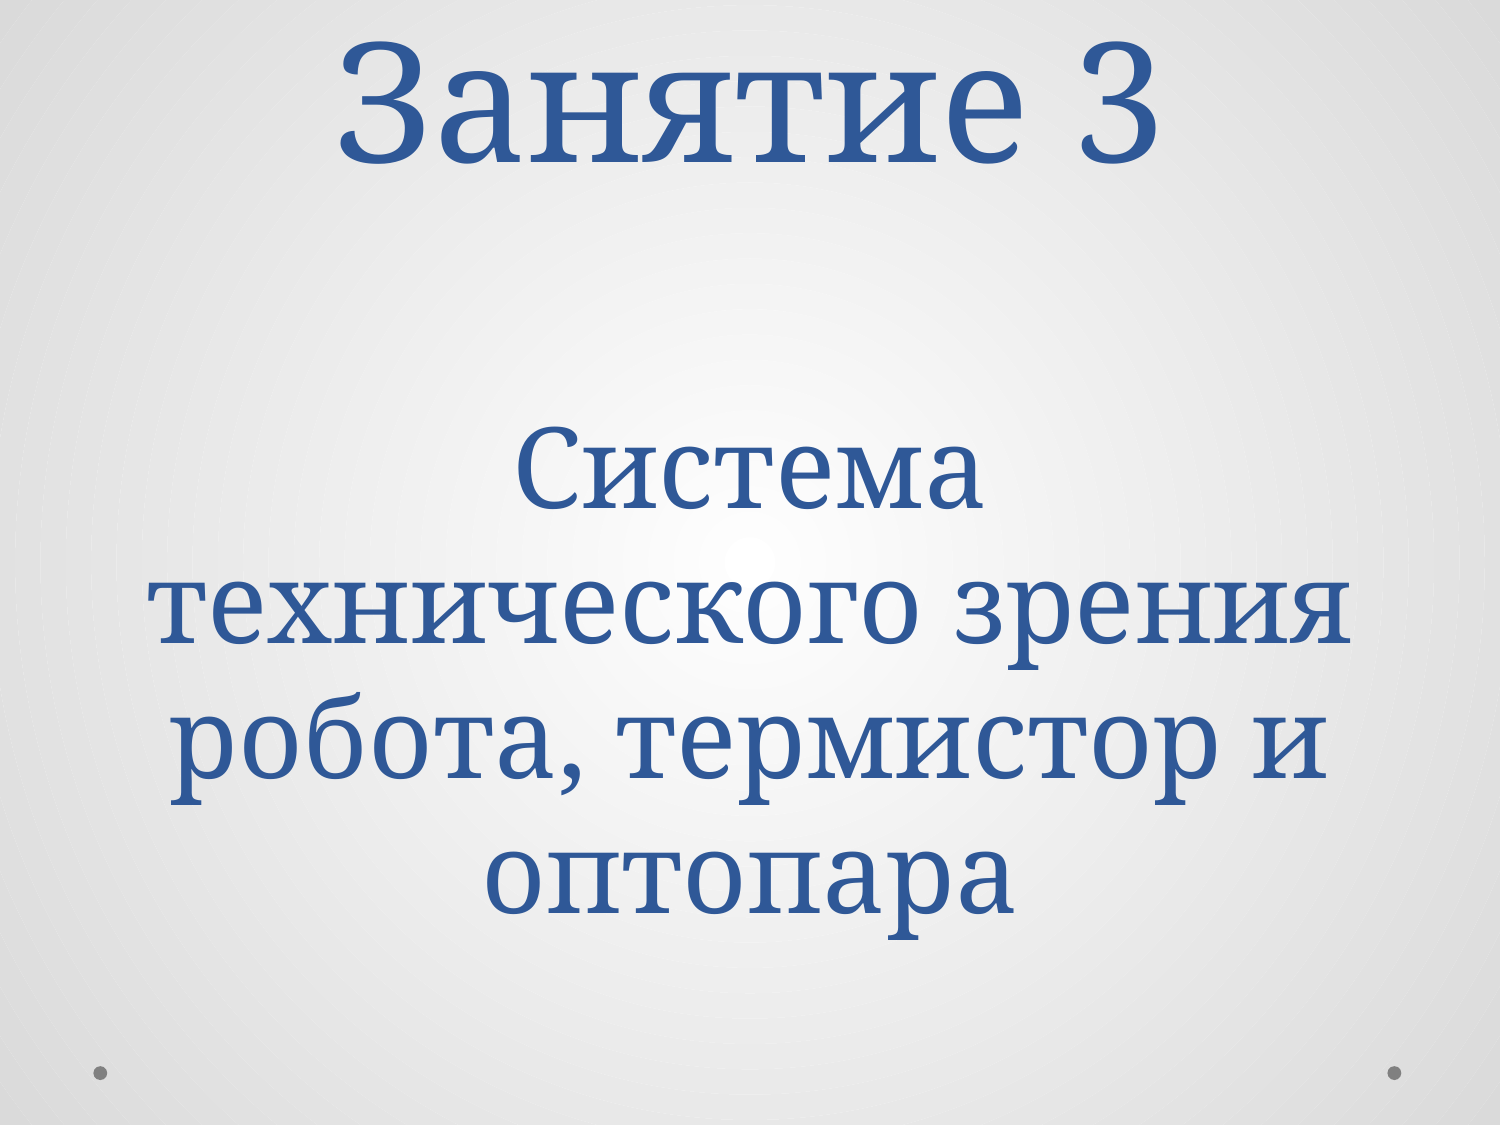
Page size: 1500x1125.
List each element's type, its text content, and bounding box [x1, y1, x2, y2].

title Занятие 3 Система технического зрения робота, термистор и оптопара [112, 243, 1388, 944]
